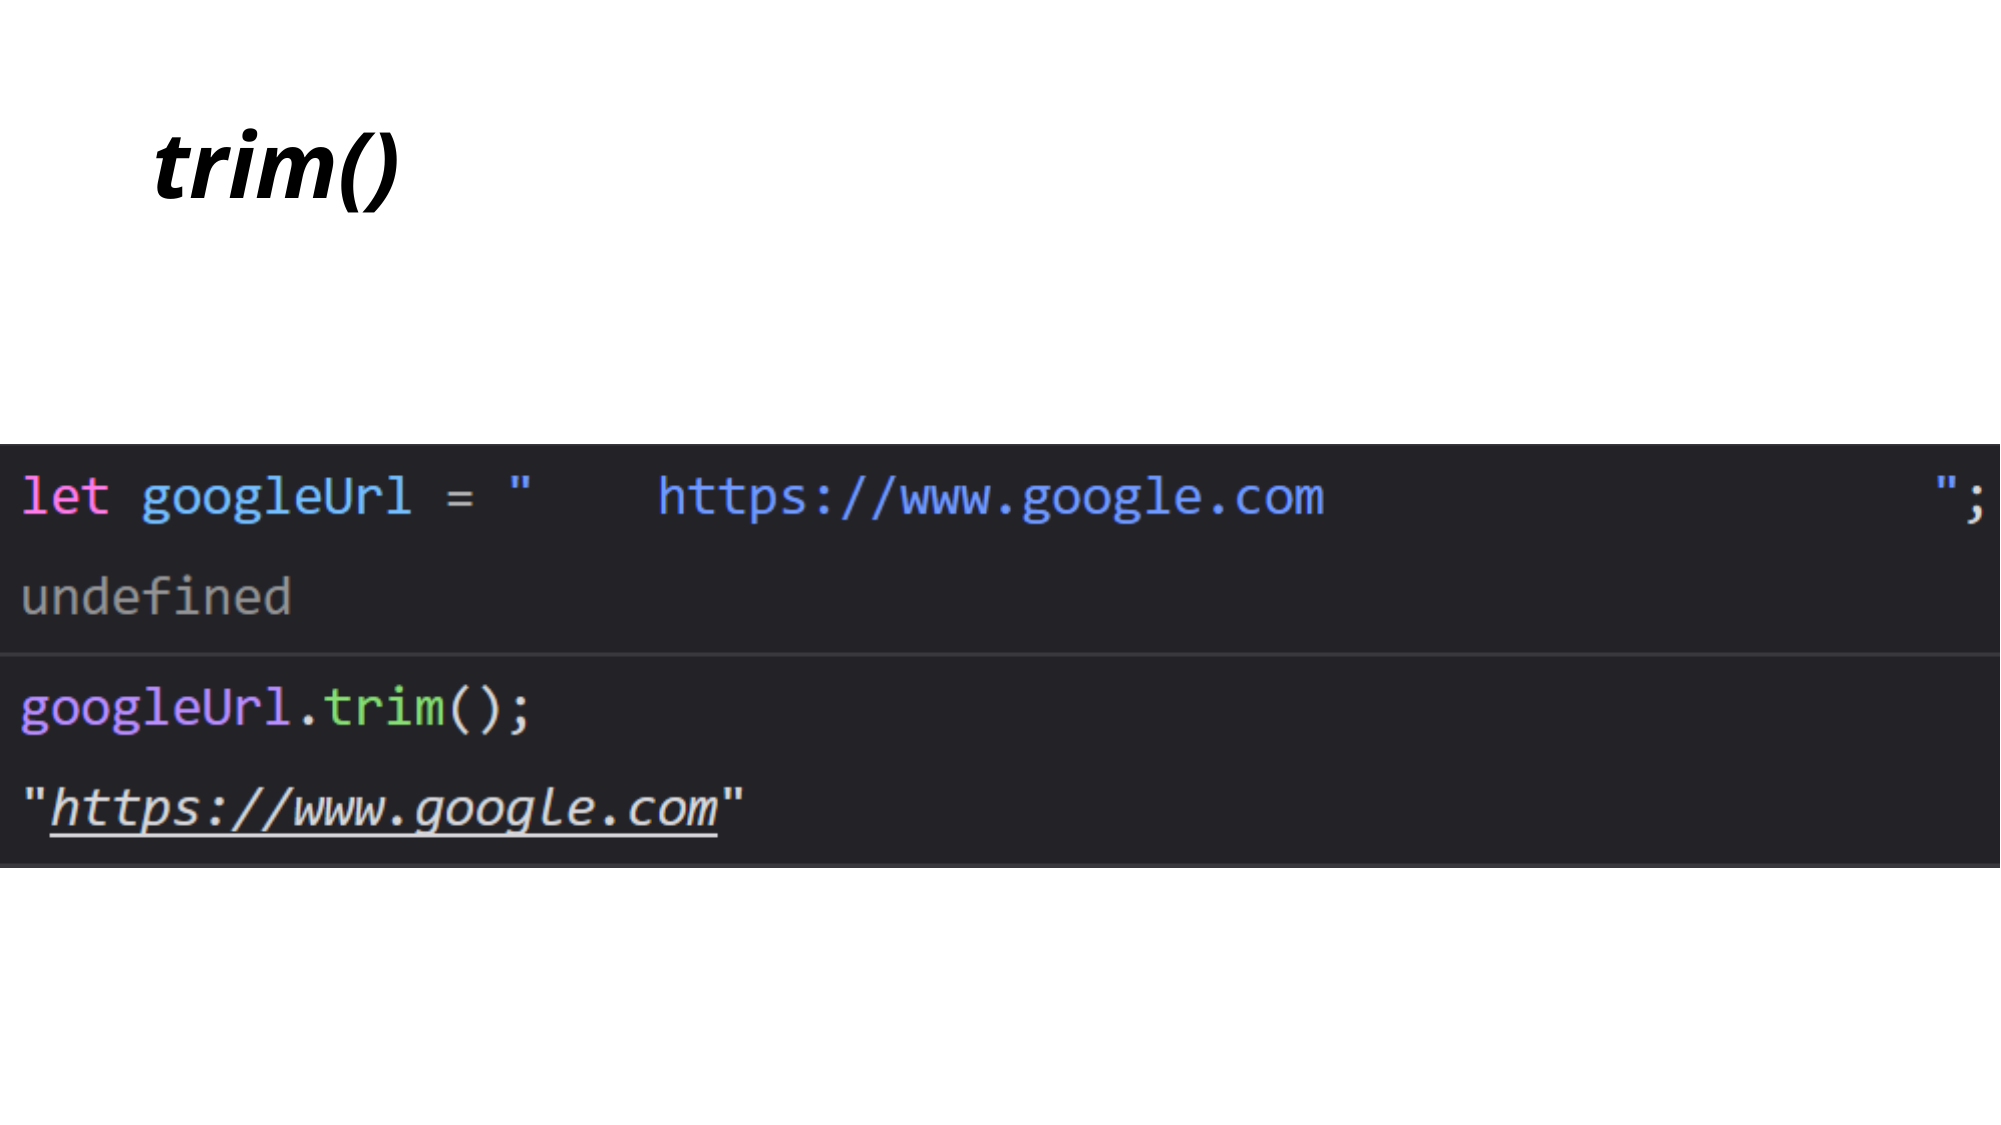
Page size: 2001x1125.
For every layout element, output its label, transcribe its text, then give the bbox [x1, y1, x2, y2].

title trim() [137, 59, 1863, 278]
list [0, 444, 2000, 868]
